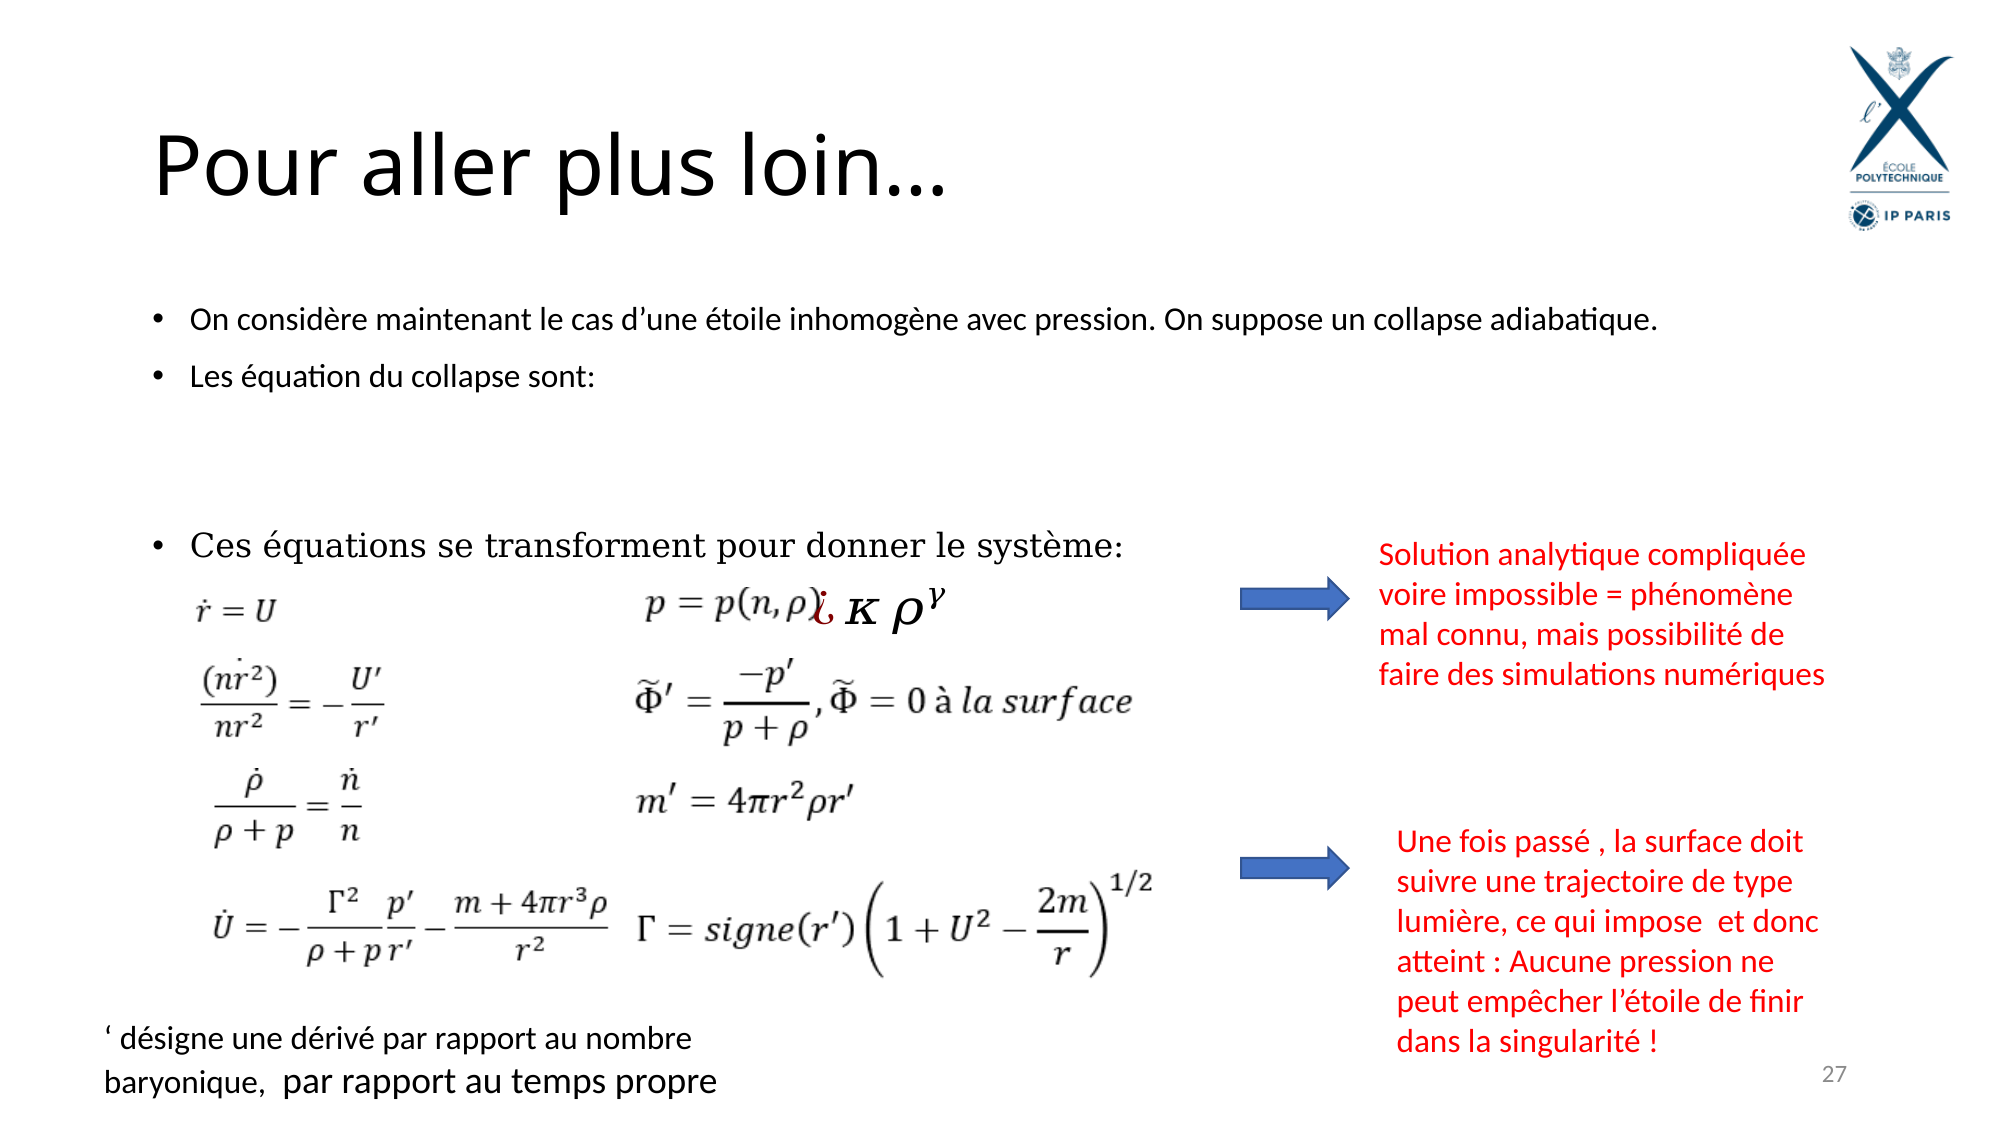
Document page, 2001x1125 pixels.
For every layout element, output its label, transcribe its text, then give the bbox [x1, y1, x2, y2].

picture [190, 658, 394, 745]
picture [1804, 0, 2000, 278]
picture [187, 587, 285, 630]
picture [619, 587, 826, 630]
picture [187, 878, 613, 975]
text_box Solution analytique compliquée voire impossible = phénomène mal connu, mais possibilité de faire des simulations numériques [1364, 524, 1863, 700]
title Pour aller plus loin… [137, 59, 1804, 278]
picture [185, 768, 385, 855]
picture [619, 845, 1161, 987]
text_box [1240, 576, 1351, 622]
slide_number 27 [1412, 1042, 1863, 1103]
picture [619, 770, 856, 829]
picture [619, 658, 1151, 751]
text_box [1240, 845, 1351, 891]
